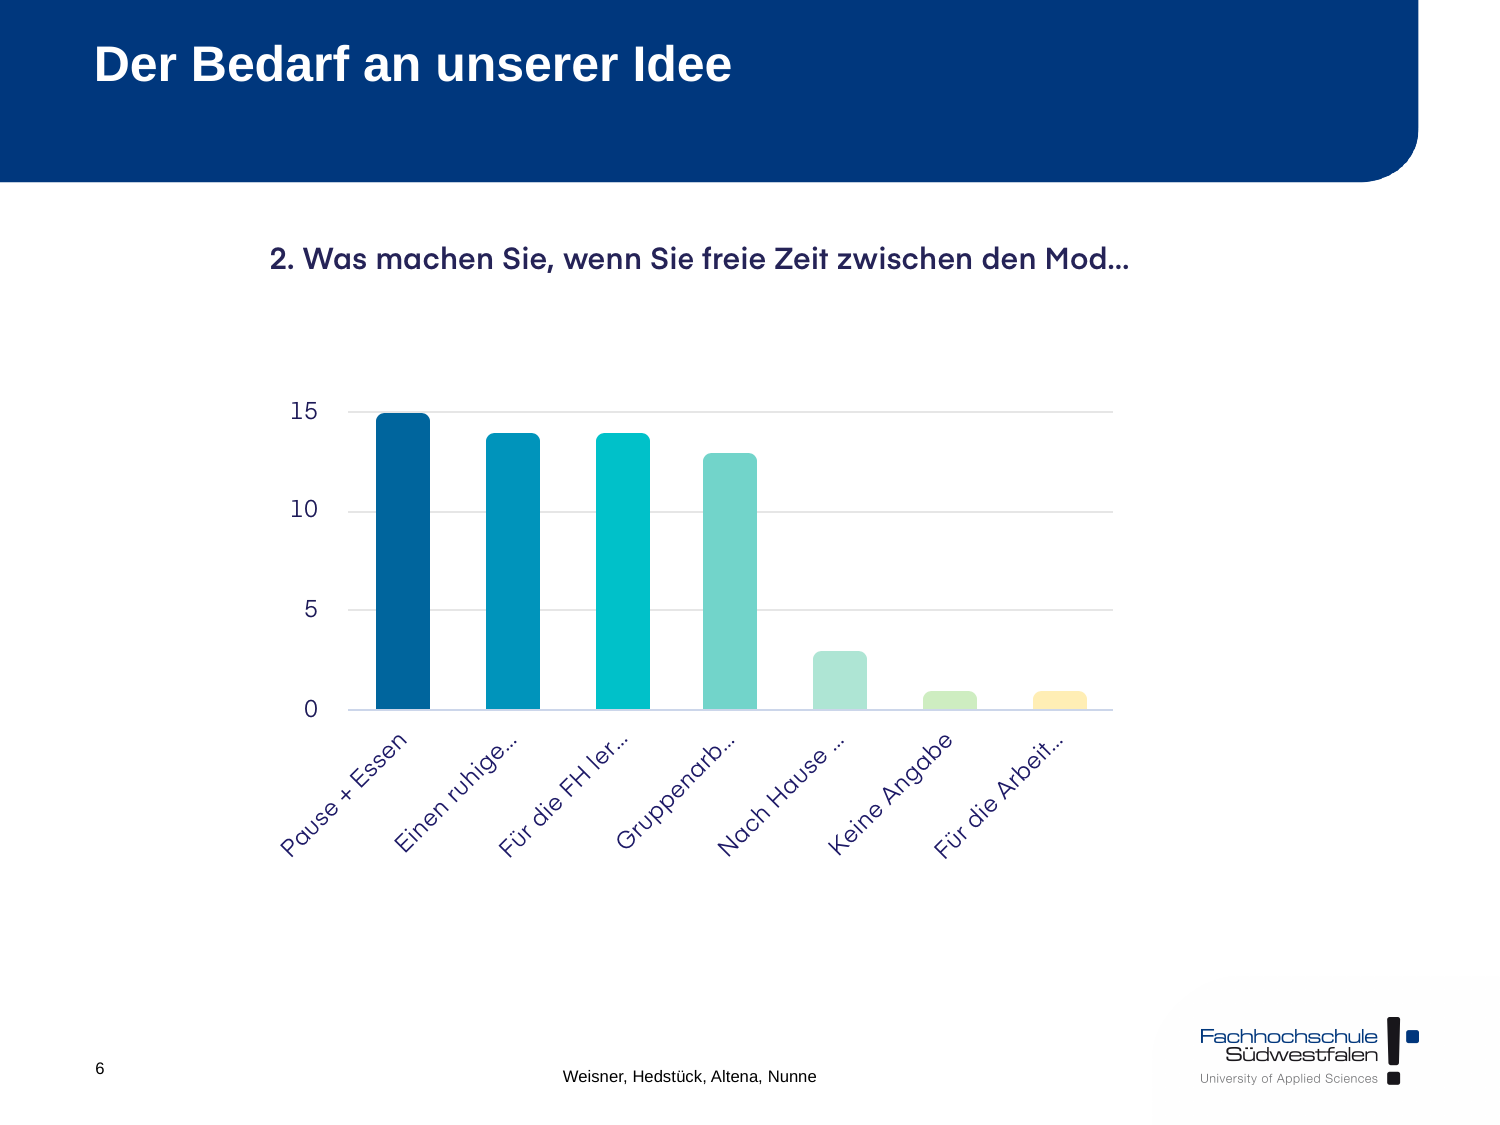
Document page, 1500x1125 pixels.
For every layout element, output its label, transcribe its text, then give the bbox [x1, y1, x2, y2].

picture [0, 0, 1419, 183]
picture [227, 203, 1153, 918]
picture [1152, 976, 1500, 1125]
footer Weisner, Hedstück, Altena, Nunne [198, 1058, 1182, 1094]
title Der Bedarf an unserer Idee [94, 31, 1419, 92]
